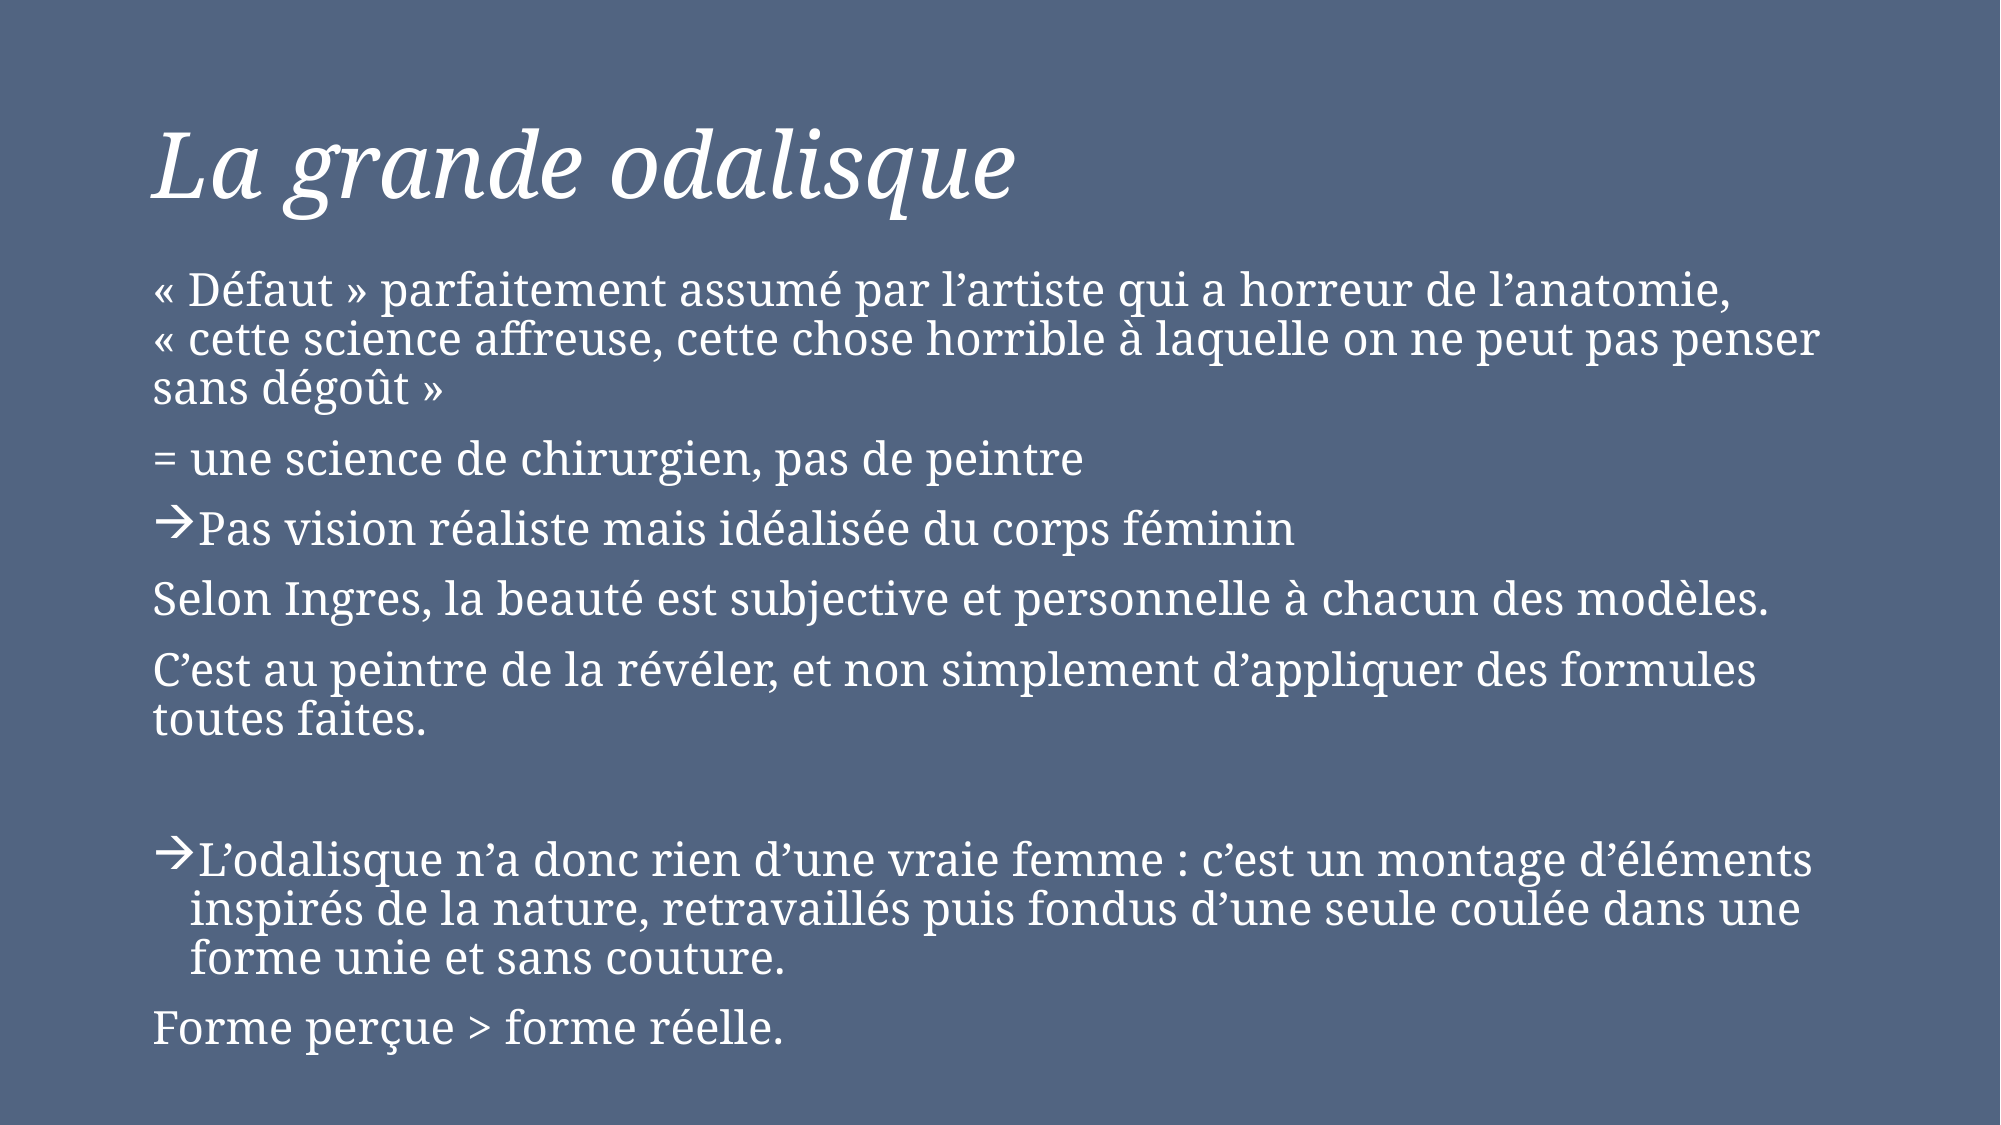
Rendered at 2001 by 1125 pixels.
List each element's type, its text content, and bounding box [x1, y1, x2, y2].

list « Défaut » parfaitement assumé par l’artiste qui a horreur de l’anatomie, « cette science affreuse, cette chose horrible à laquelle on ne peut pas penser sans dégoût » = une science de chirurgien, pas de peintre Pas vision réaliste mais idéalisée du corps féminin Selon Ingres, la beauté est subjective et personnelle à chacun des modèles. C’est au peintre de la révéler, et non simplement d’appliquer des formules toutes faites. L’odalisque n’a donc rien d’une vraie femme : c’est un montage d’éléments inspirés de la nature, retravaillés puis fondus d’une seule coulée dans une forme unie et sans couture. Forme perçue > forme réelle. [137, 259, 1863, 973]
title La grande odalisque [137, 59, 1863, 259]
